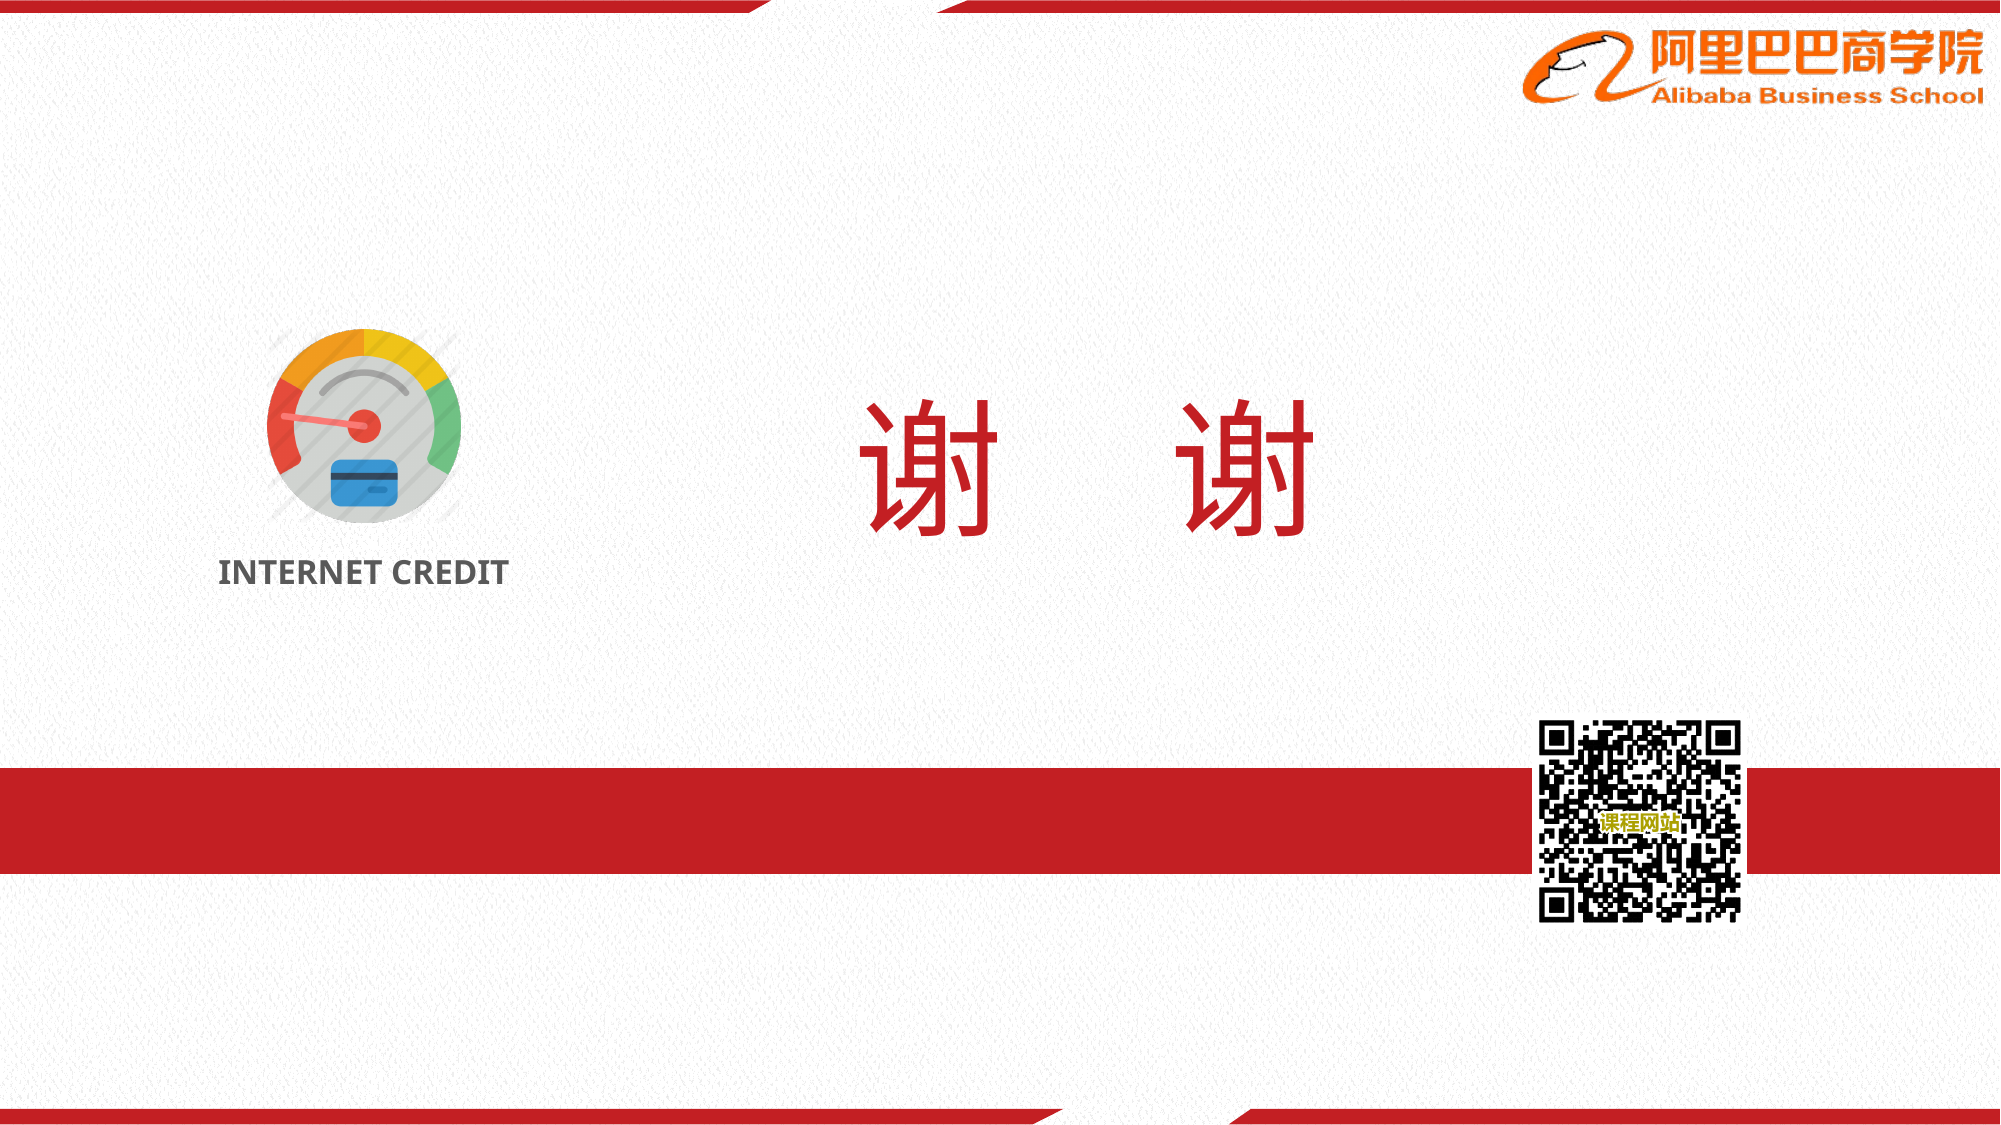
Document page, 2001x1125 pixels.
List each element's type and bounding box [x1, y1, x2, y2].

text_box [0, 874, 2000, 1125]
picture [1488, 0, 2000, 138]
text_box [0, 0, 2000, 768]
picture [0, 713, 2000, 929]
picture [267, 329, 462, 523]
